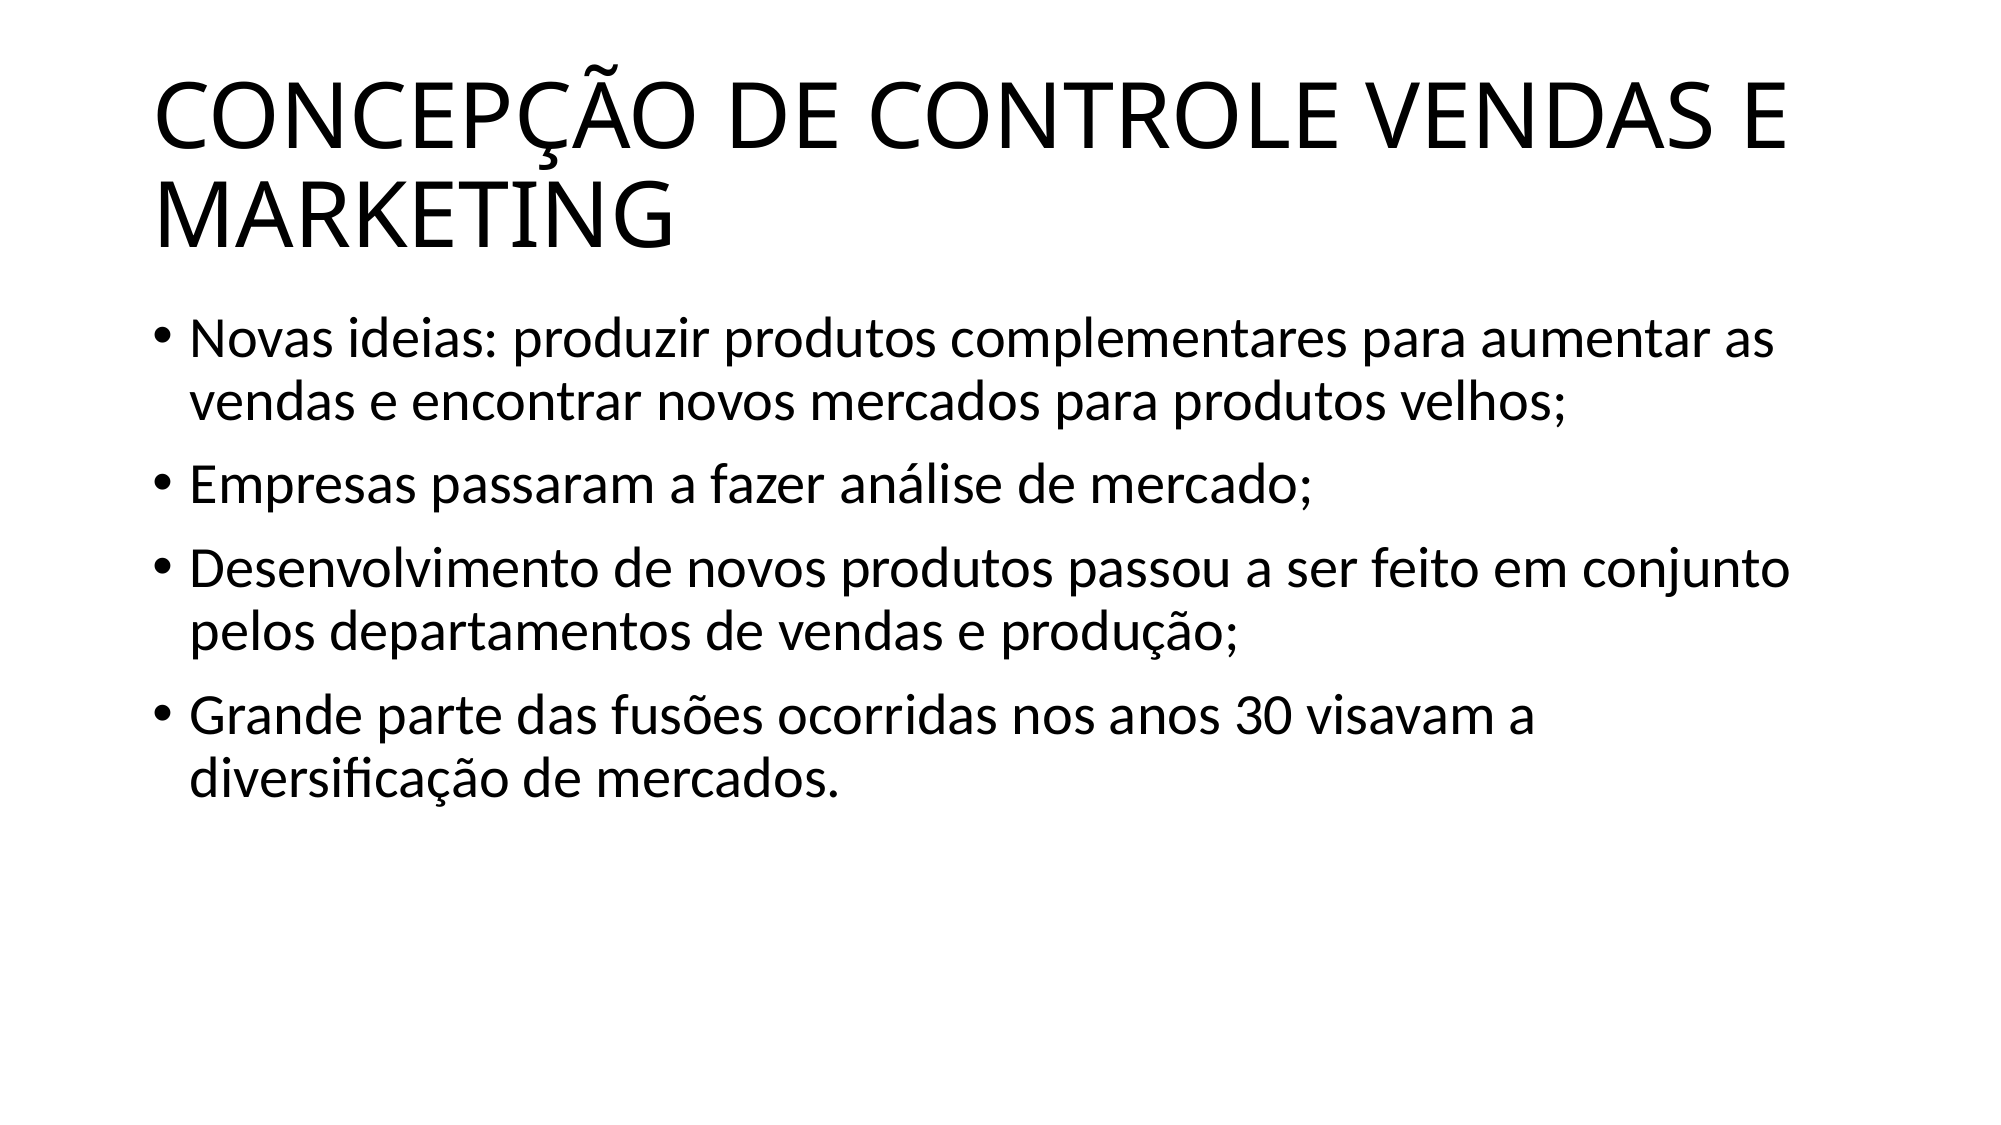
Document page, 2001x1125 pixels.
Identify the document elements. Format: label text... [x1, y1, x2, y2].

list Novas ideias: produzir produtos complementares para aumentar as vendas e encontrar novos mercados para produtos velhos; Empresas passaram a fazer análise de mercado; Desenvolvimento de novos produtos passou a ser feito em conjunto pelos departamentos de vendas e produção; Grande parte das fusões ocorridas nos anos 30 visavam a diversificação de mercados. [137, 299, 1863, 1014]
title CONCEPÇÃO DE CONTROLE VENDAS E MARKETING [137, 59, 1863, 278]
